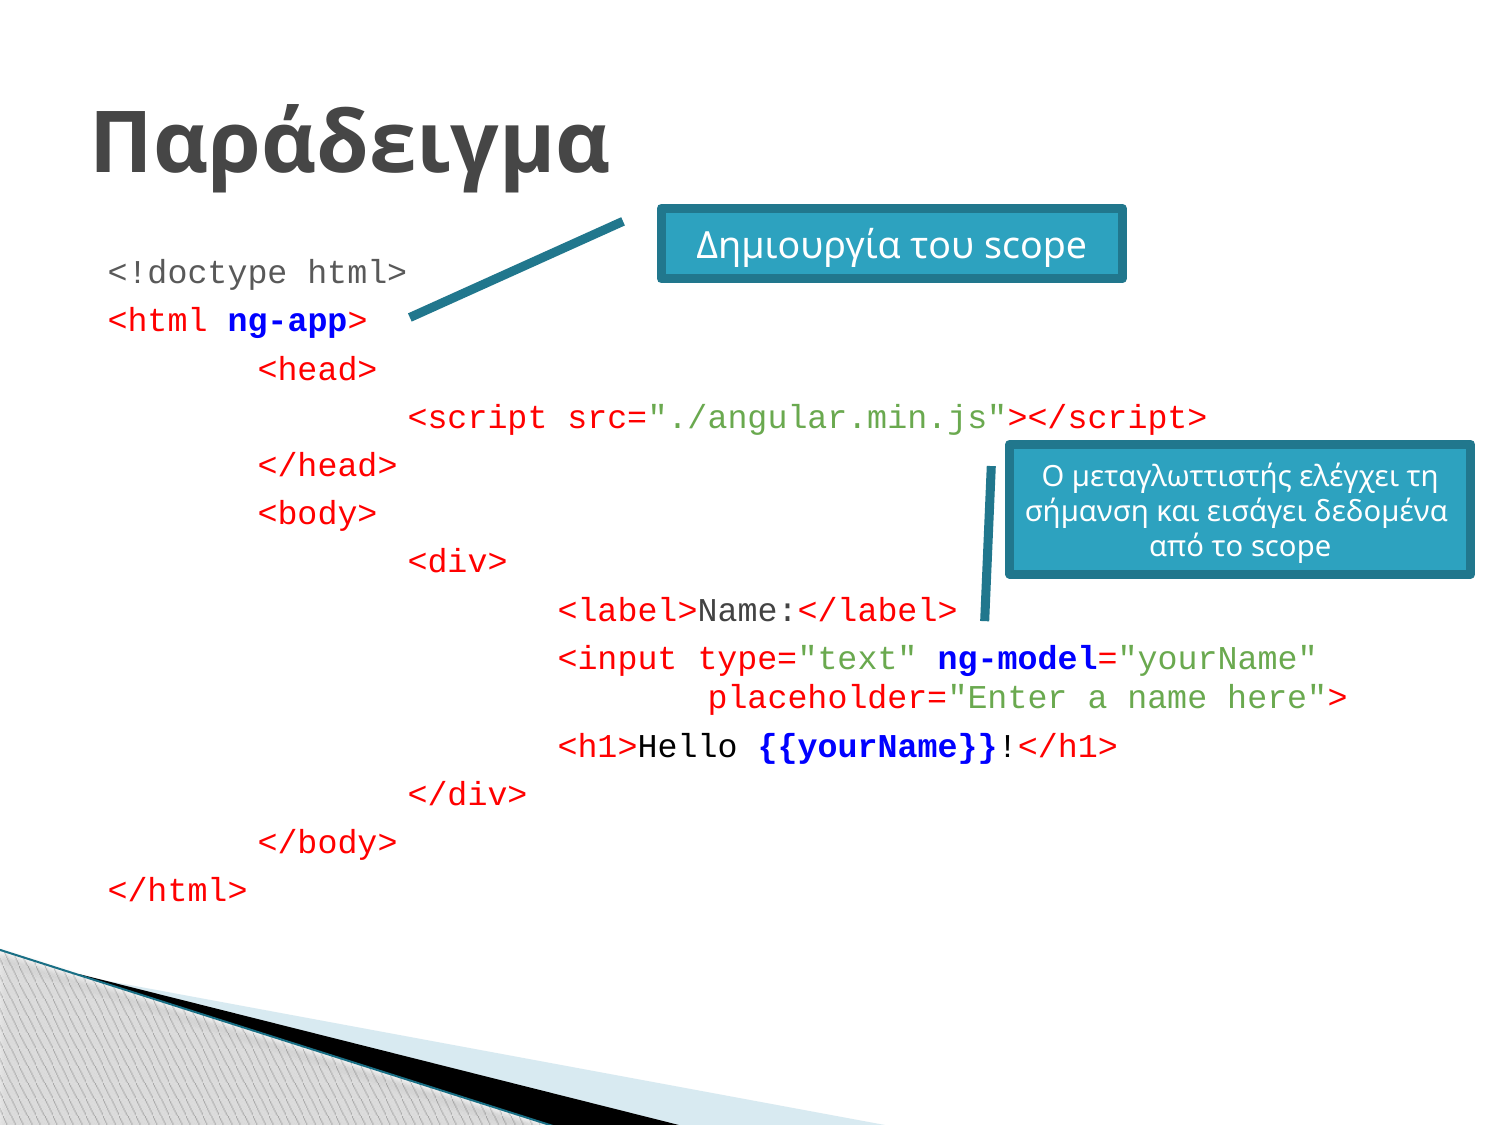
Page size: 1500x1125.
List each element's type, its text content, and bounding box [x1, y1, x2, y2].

text_box Ο μεταγλωττιστής ελέγχει τη σήμανση και εισάγει δεδομένα από το scope [1005, 440, 1475, 579]
text_box Ο μεταγλωττιστής ελέγχει τη σήμανση και εισάγει δεδομένα από το scope [980, 465, 996, 622]
text_box Δημιουργία του scope [407, 217, 625, 322]
list <!doctype html> <html ng-app> <head> <script src="./angular.min.js"></script> </head> <body> <div> <label>Name:</label> <input type="text" ng-model="yourName" placeholder="Enter a name here"> <h1>Hello {{yourName}}!</h1> </div> </body> </html> [75, 243, 1425, 986]
text_box Δημιουργία του scope [657, 204, 1127, 283]
title Παράδειγμα [75, 45, 1425, 233]
